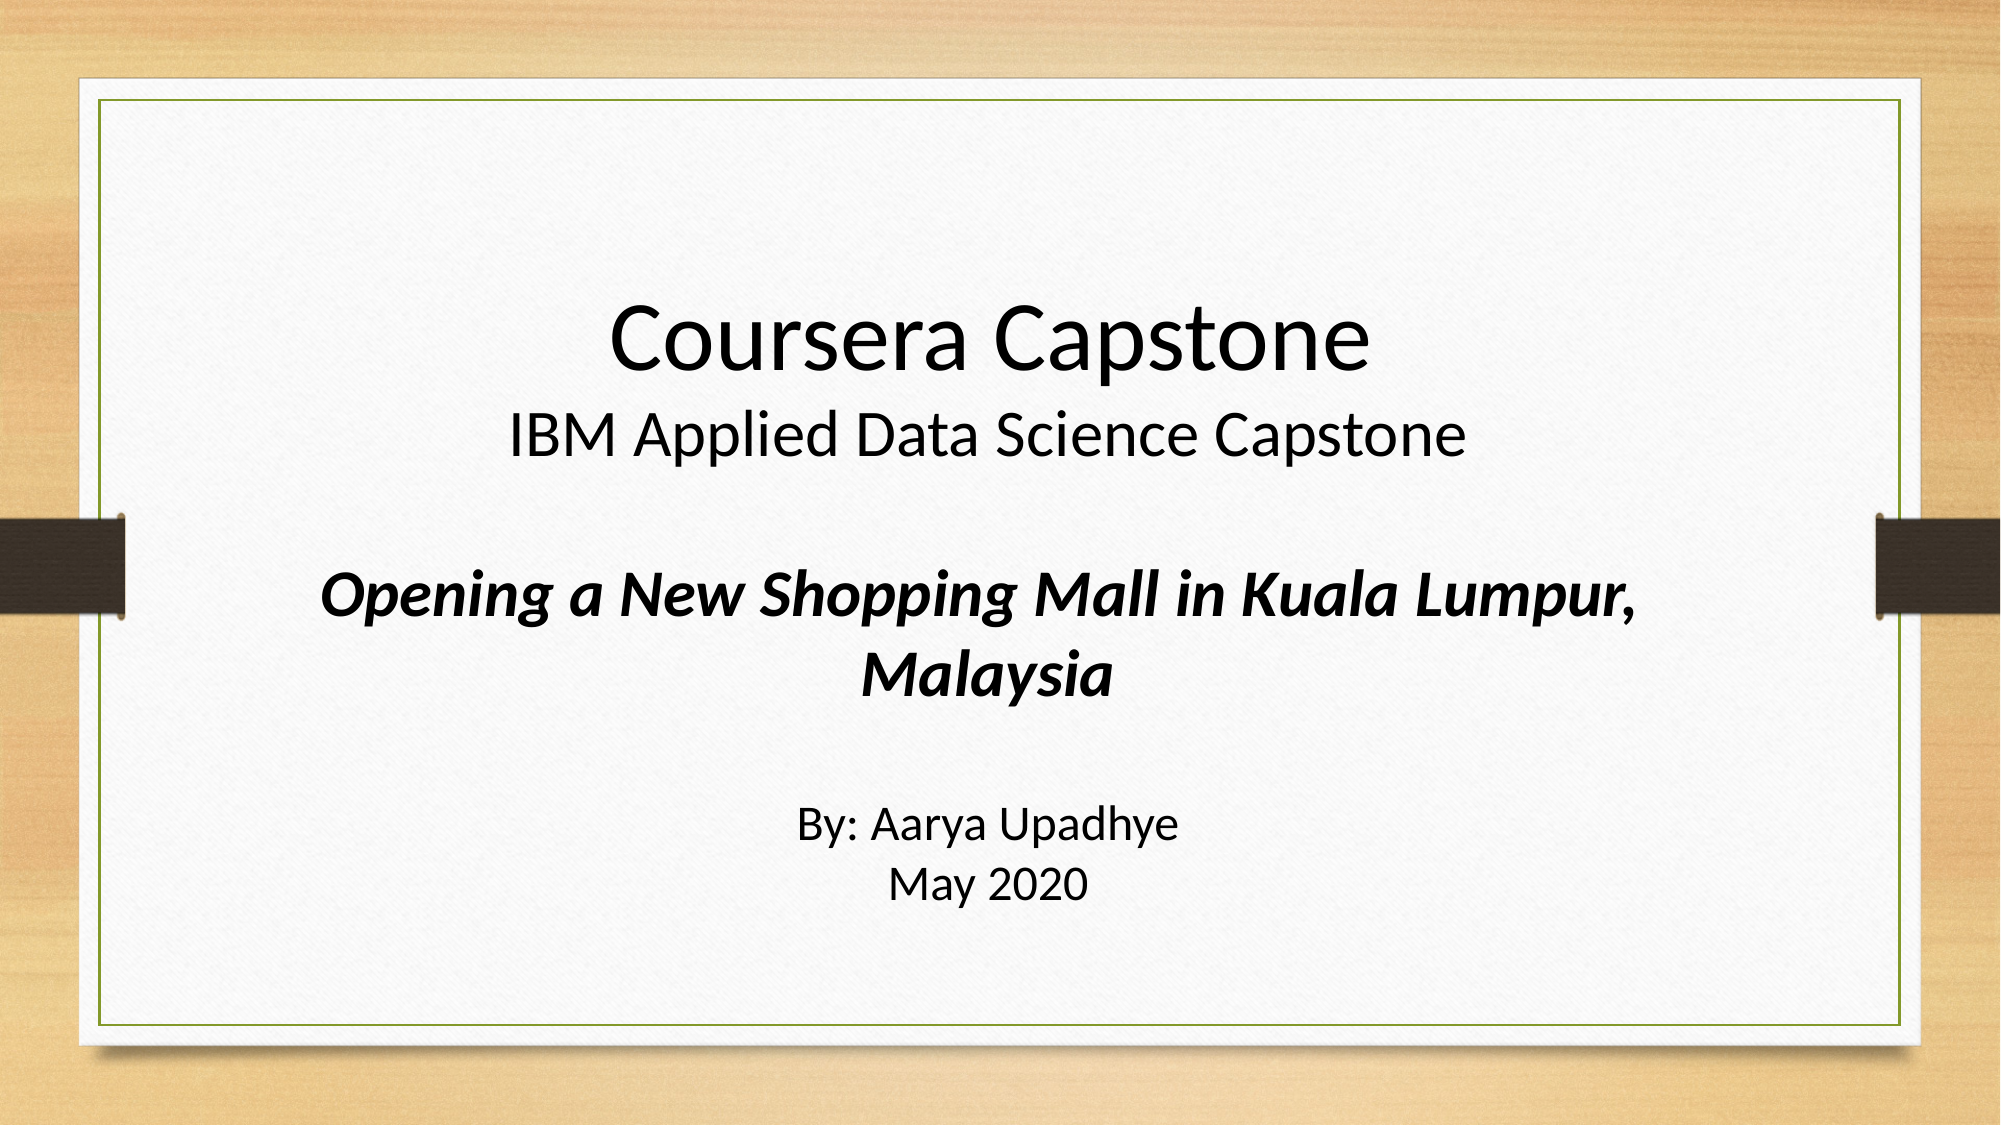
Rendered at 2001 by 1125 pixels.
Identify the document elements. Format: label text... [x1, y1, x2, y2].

text_box Coursera Capstone IBM Applied Data Science Capstone Opening a New Shopping Mall in Kuala Lumpur, Malaysia By: Aarya Upadhye May 2020 [297, 232, 1680, 918]
picture [0, 0, 2001, 1125]
